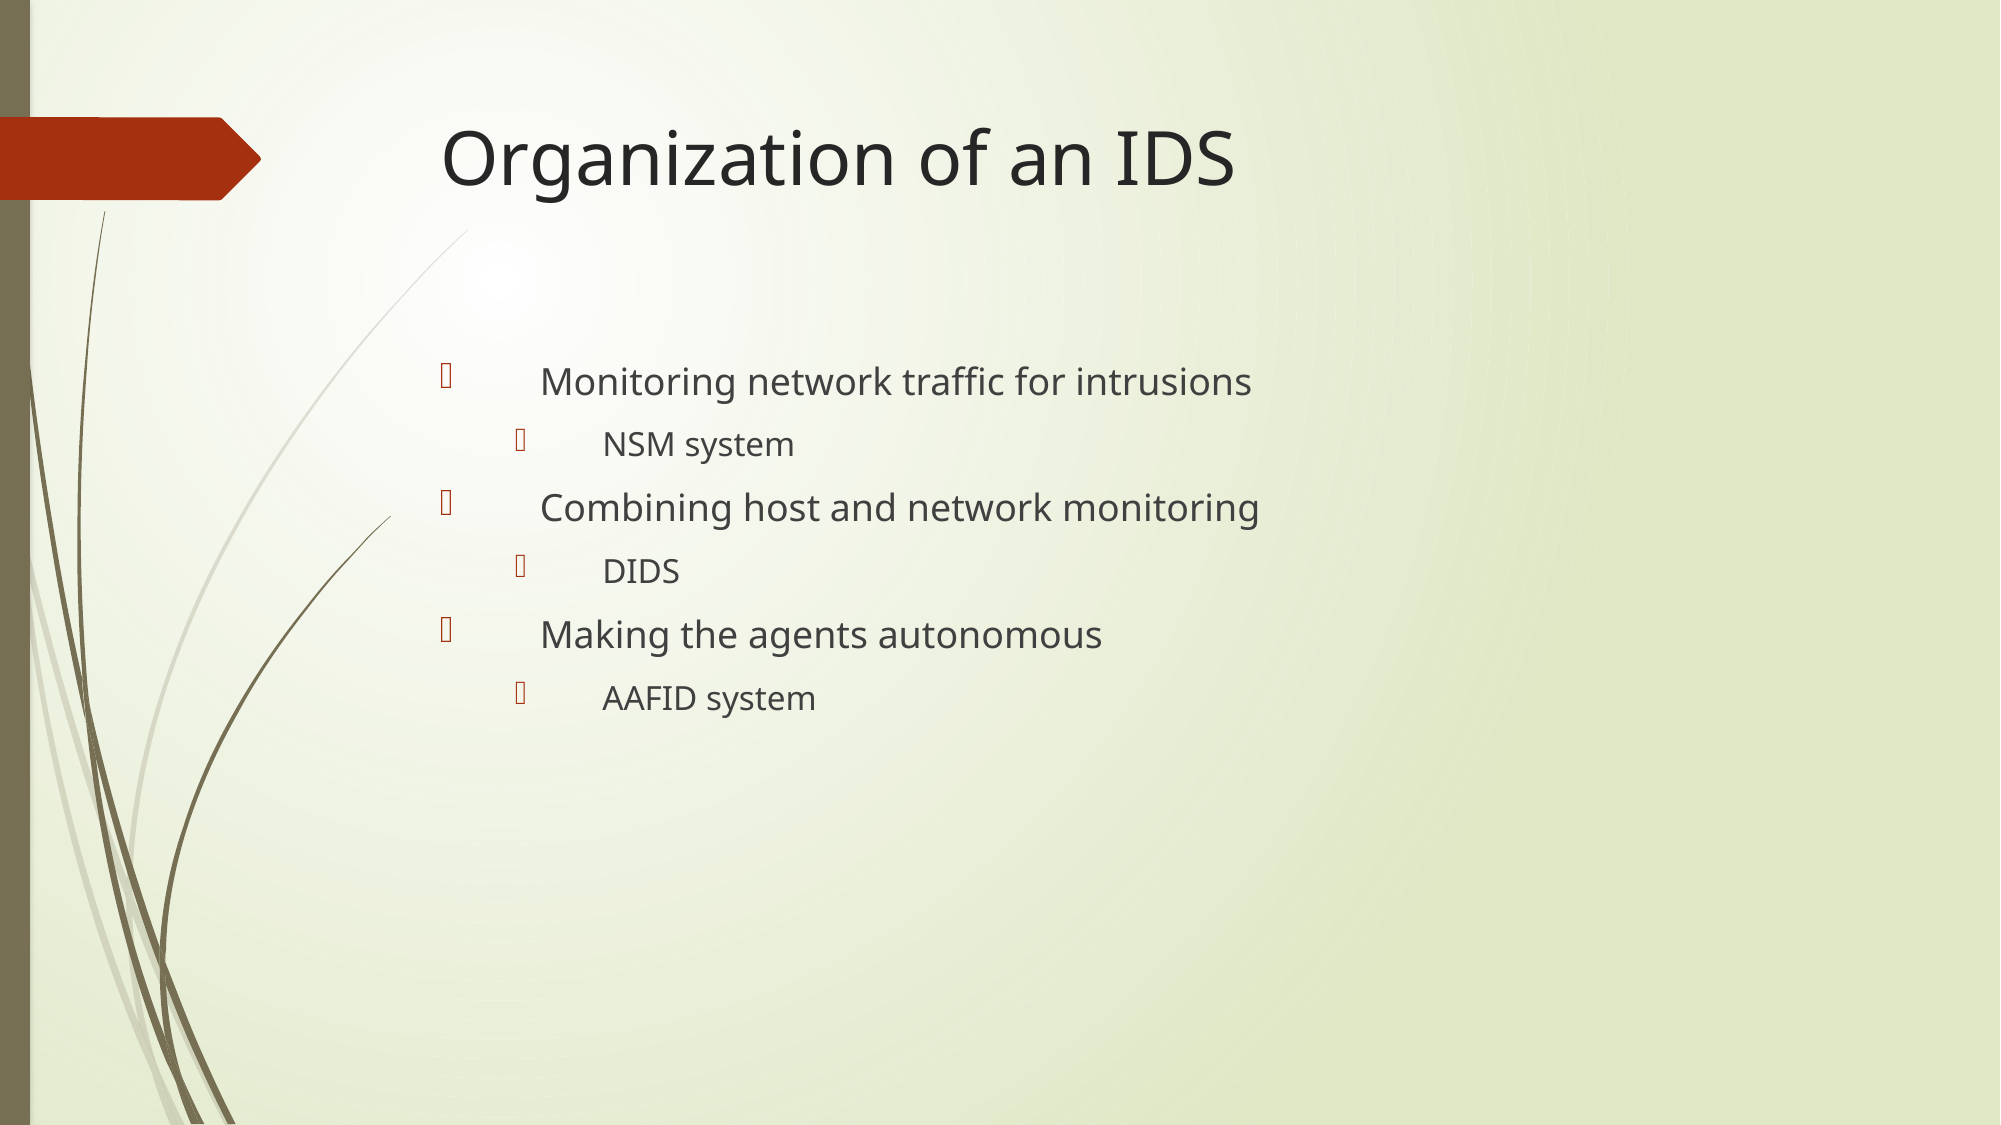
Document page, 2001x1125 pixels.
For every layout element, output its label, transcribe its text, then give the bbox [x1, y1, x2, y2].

title Organization of an IDS [425, 102, 1888, 313]
list Monitoring network traffic for intrusions NSM system Combining host and network monitoring DIDS Making the agents autonomous AAFID system [424, 350, 1888, 970]
